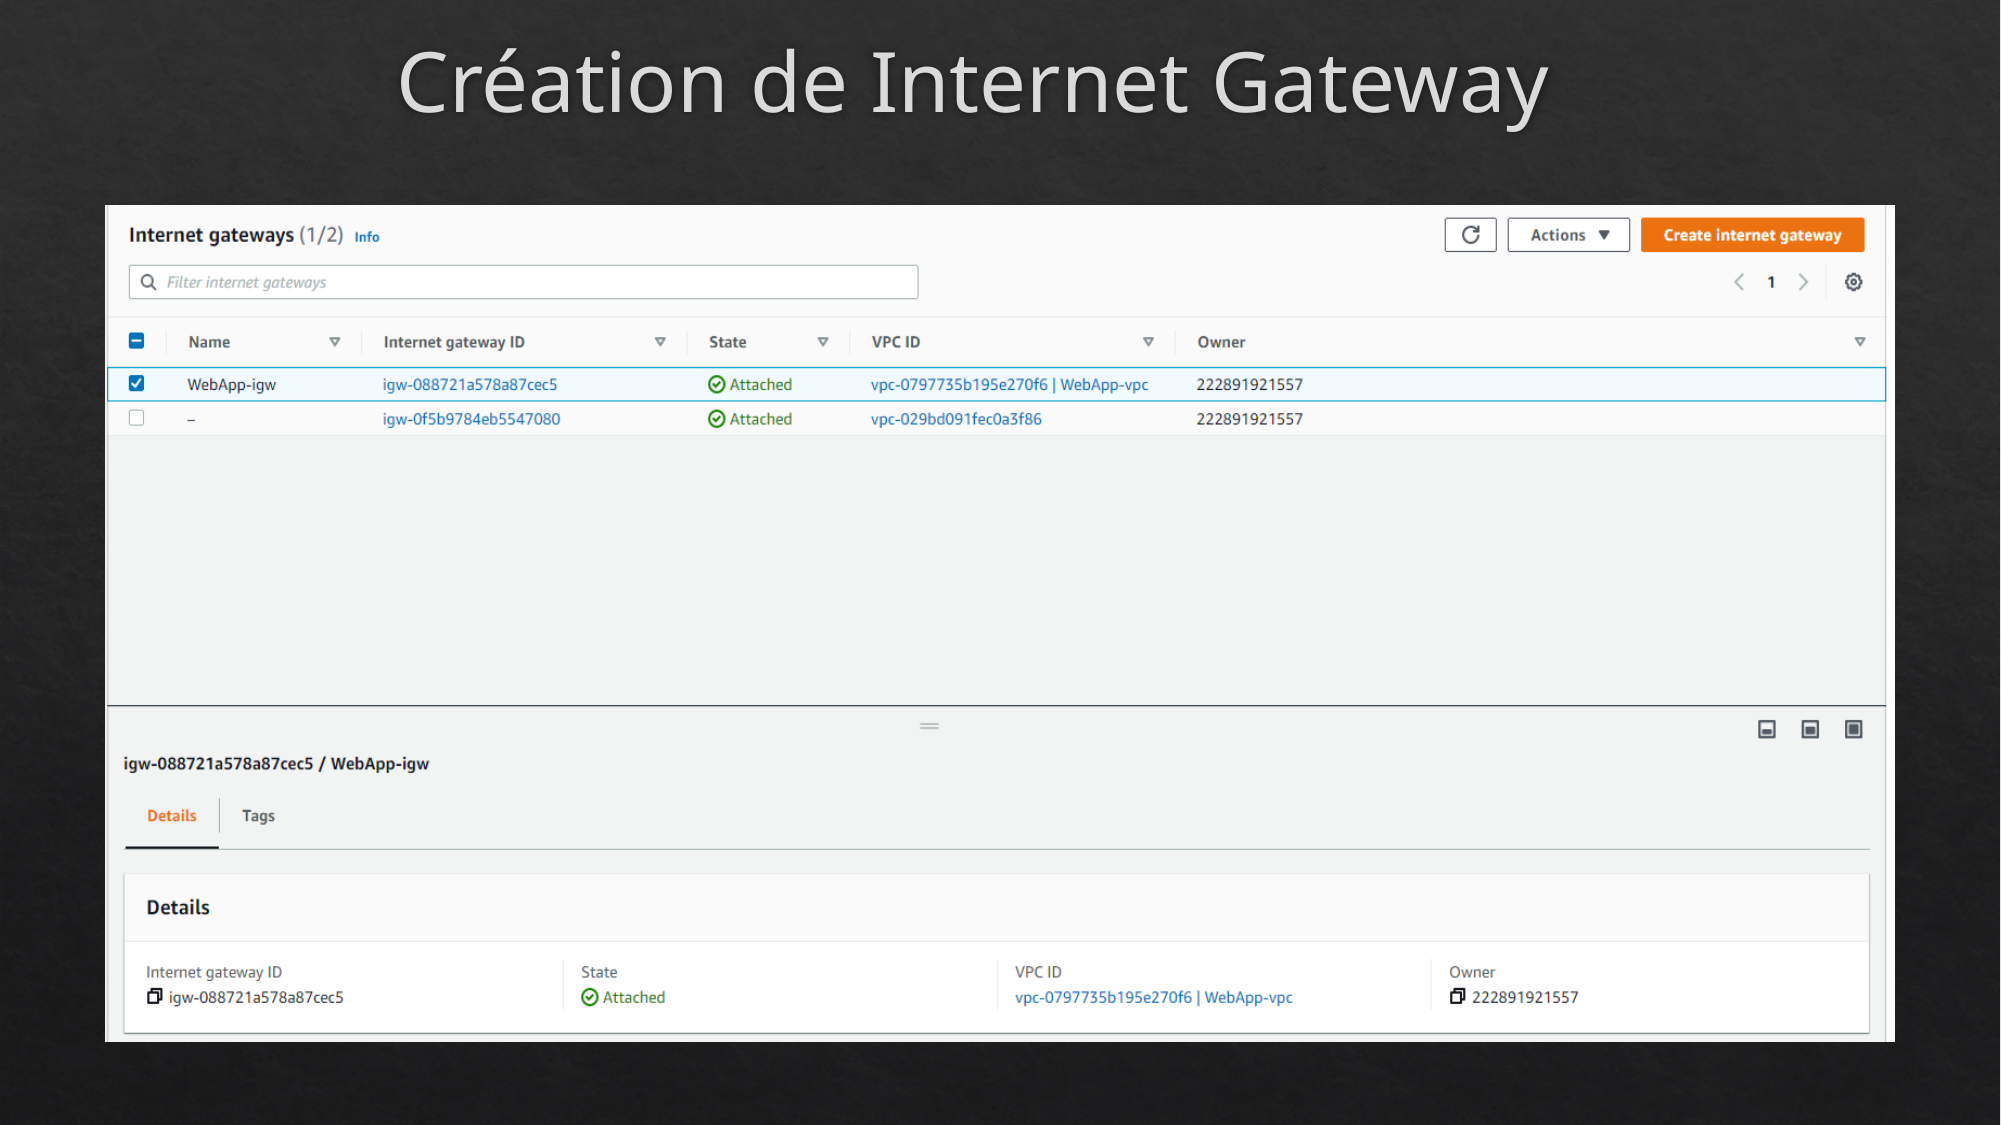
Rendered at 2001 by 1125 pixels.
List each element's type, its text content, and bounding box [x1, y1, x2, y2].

title Création de Internet Gateway [123, 0, 1823, 160]
picture [104, 205, 1896, 1042]
